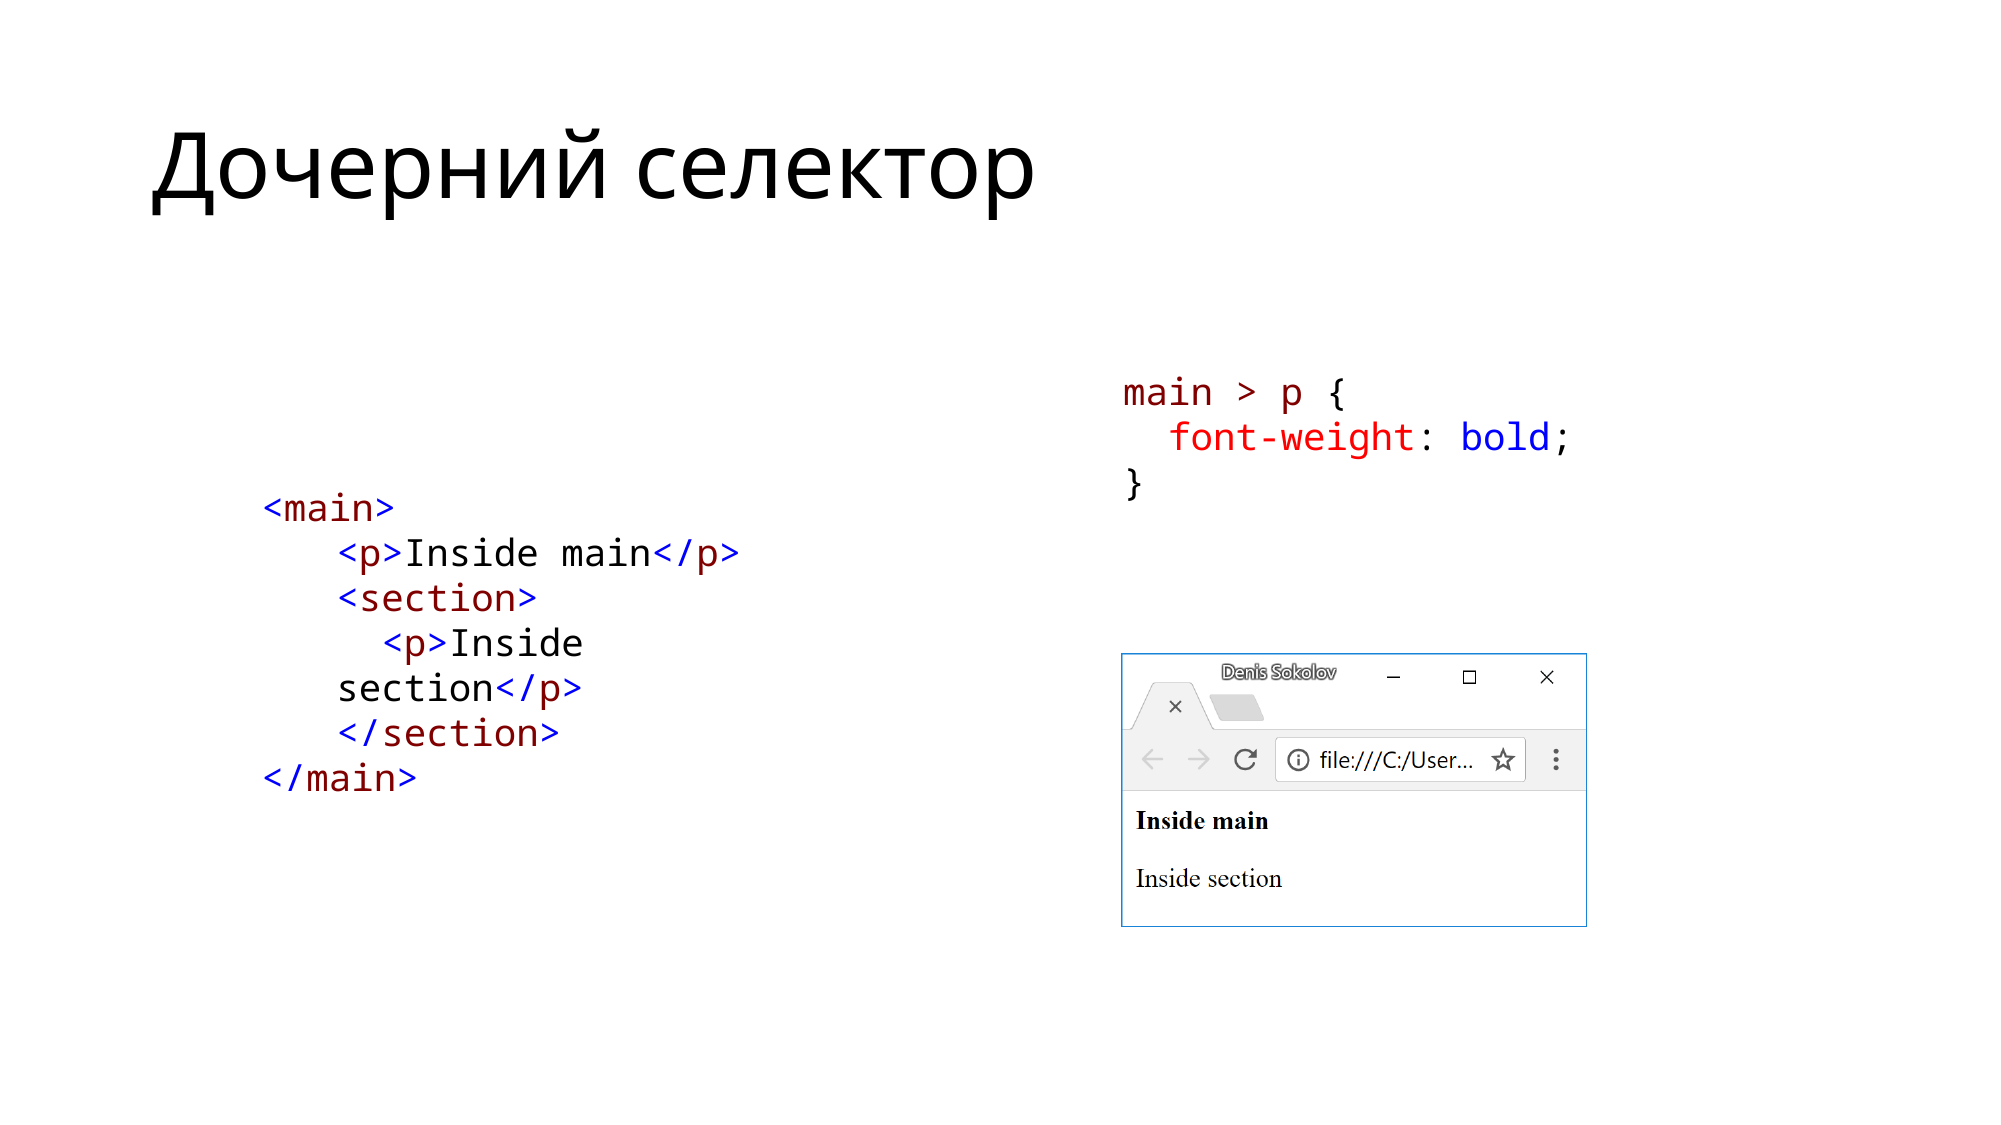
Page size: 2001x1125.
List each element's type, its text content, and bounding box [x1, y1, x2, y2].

text_box <main> <p>Inside main</p> <section> <p>Inside section</p> </section> </main> [246, 476, 863, 807]
text_box main > p { font-weight: bold; } [1108, 360, 1784, 511]
title Дочерний селектор [137, 59, 1863, 278]
picture [1121, 653, 1587, 927]
